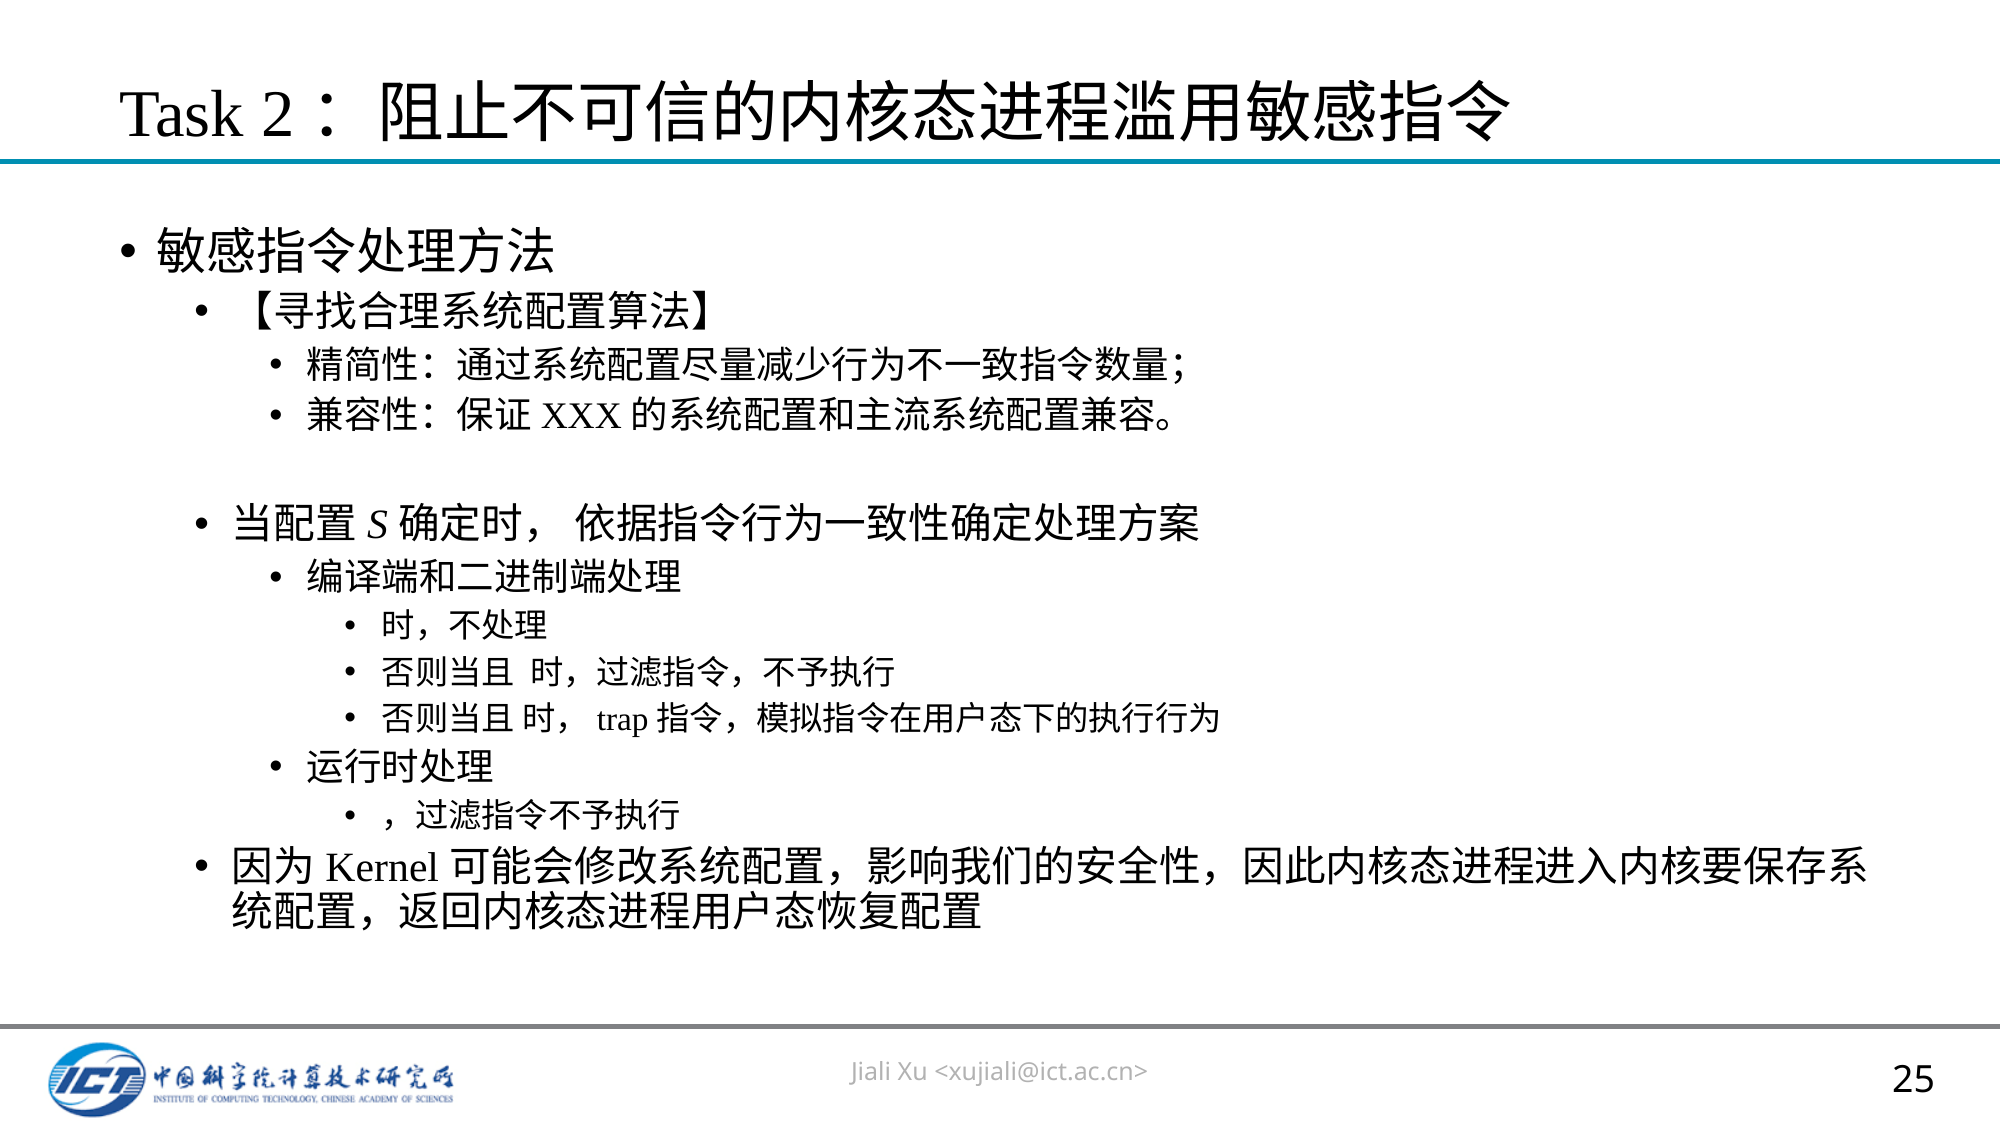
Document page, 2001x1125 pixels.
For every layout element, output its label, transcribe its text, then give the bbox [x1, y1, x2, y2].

picture [35, 1033, 490, 1125]
slide_number 25 [1877, 1048, 1961, 1108]
footer Jiali Xu <xujiali@ict.ac.cn> [662, 1042, 1338, 1103]
title Task 2：阻止不可信的内核态进程滥用敏感指令 [104, 22, 1762, 160]
